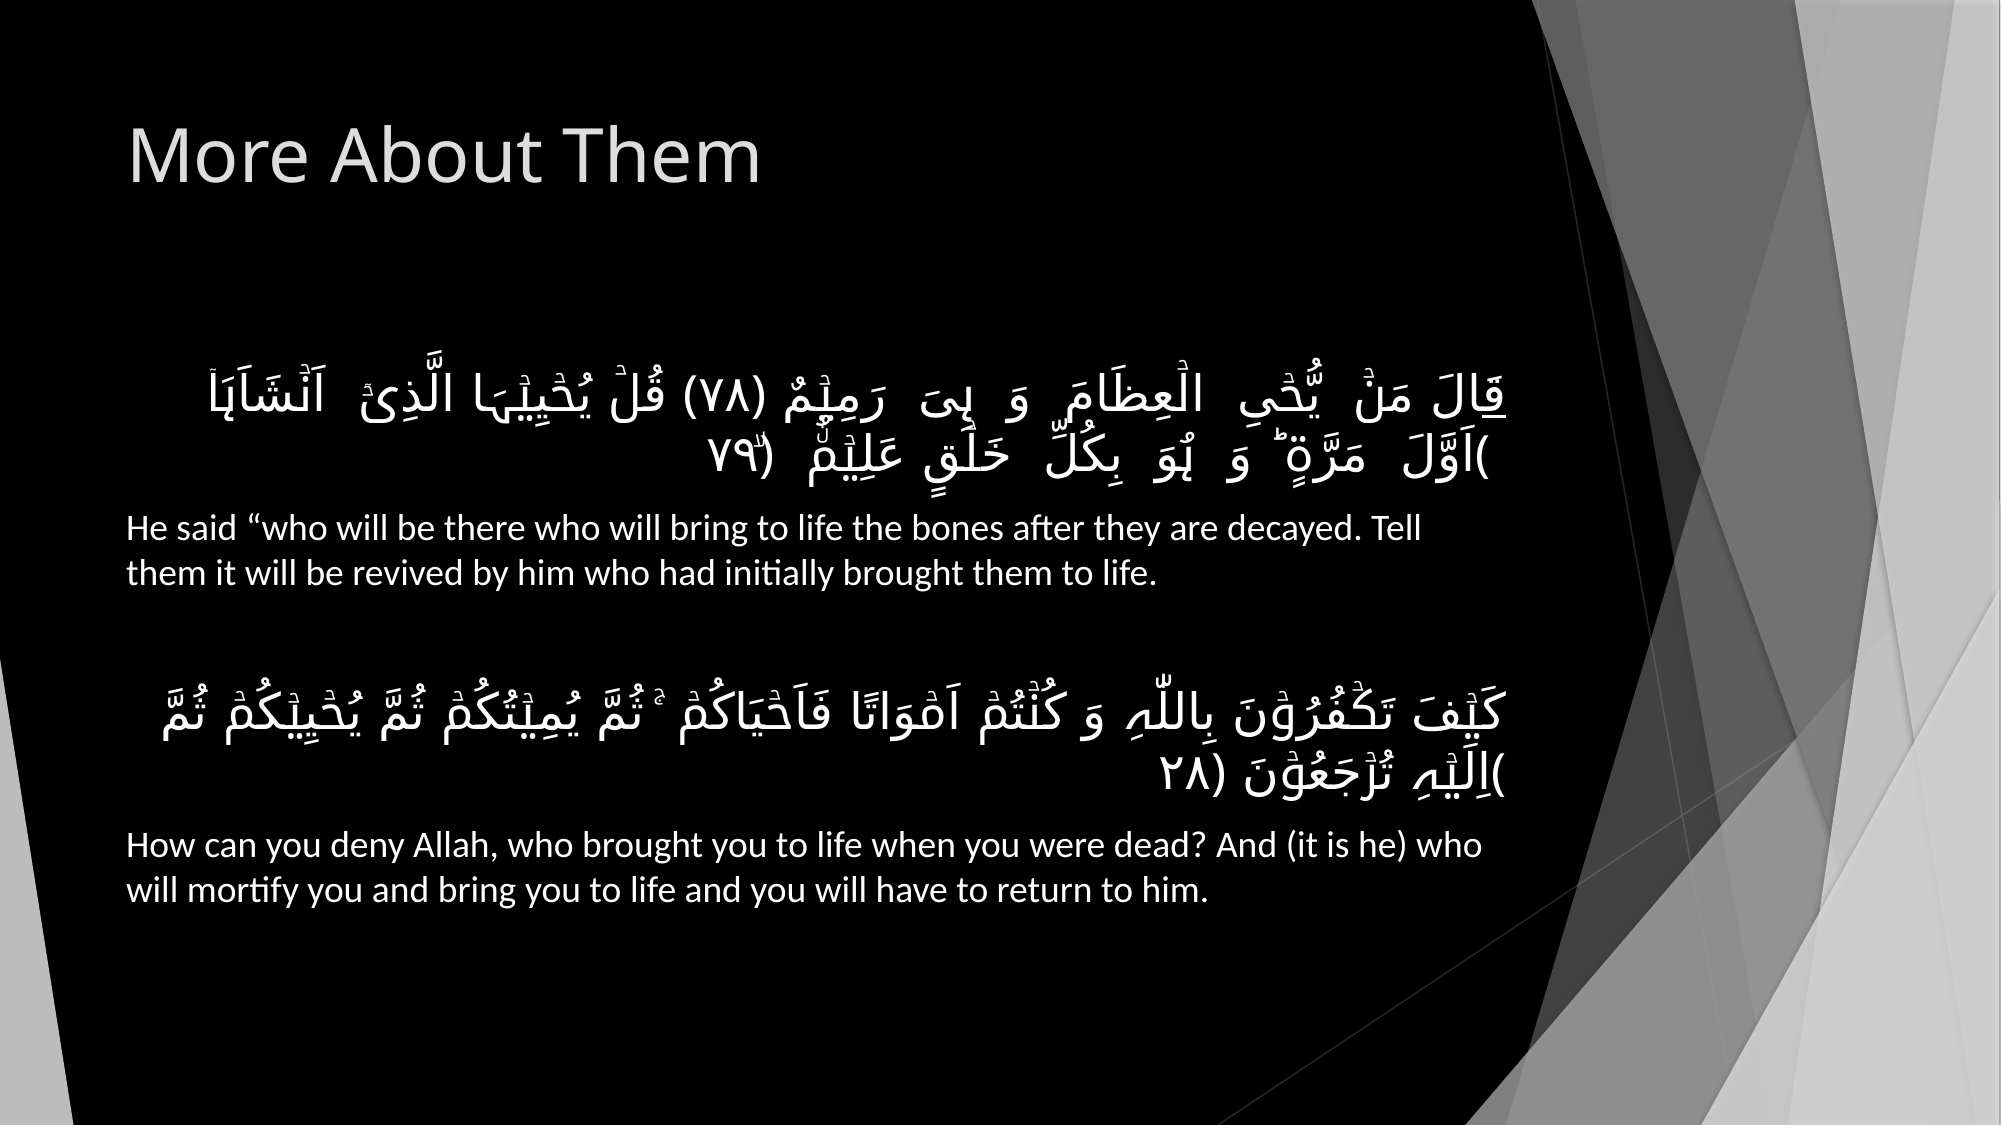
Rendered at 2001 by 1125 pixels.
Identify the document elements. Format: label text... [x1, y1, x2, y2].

title More About Them [111, 99, 787, 209]
list قَالَ مَنۡ یُّحۡیِ الۡعِظَامَ وَ ہِیَ رَمِیۡمٌ ﴿۷۸﴾ قُلۡ یُحۡیِیۡہَا الَّذِیۡۤ اَنۡشَاَہَاۤ اَوَّلَ مَرَّۃٍ ؕ وَ ہُوَ بِکُلِّ خَلۡقٍ عَلِیۡمُۨ ﴿ۙ۷۹﴾ He said “who will be there who will bring to life the bones after they are decayed. Tell them it will be revived by him who had initially brought them to life. کَیۡفَ تَکۡفُرُوۡنَ بِاللّٰہِ وَ کُنۡتُمۡ اَمۡوَاتًا فَاَحۡیَاکُمۡ ۚ ثُمَّ یُمِیۡتُکُمۡ ثُمَّ یُحۡیِیۡکُمۡ ثُمَّ اِلَیۡہِ تُرۡجَعُوۡنَ ﴿۲۸﴾ How can you deny Allah, who brought you to life when you were dead? And (it is he) who will mortify you and bring you to life and you will have to return to him. [111, 354, 1522, 992]
